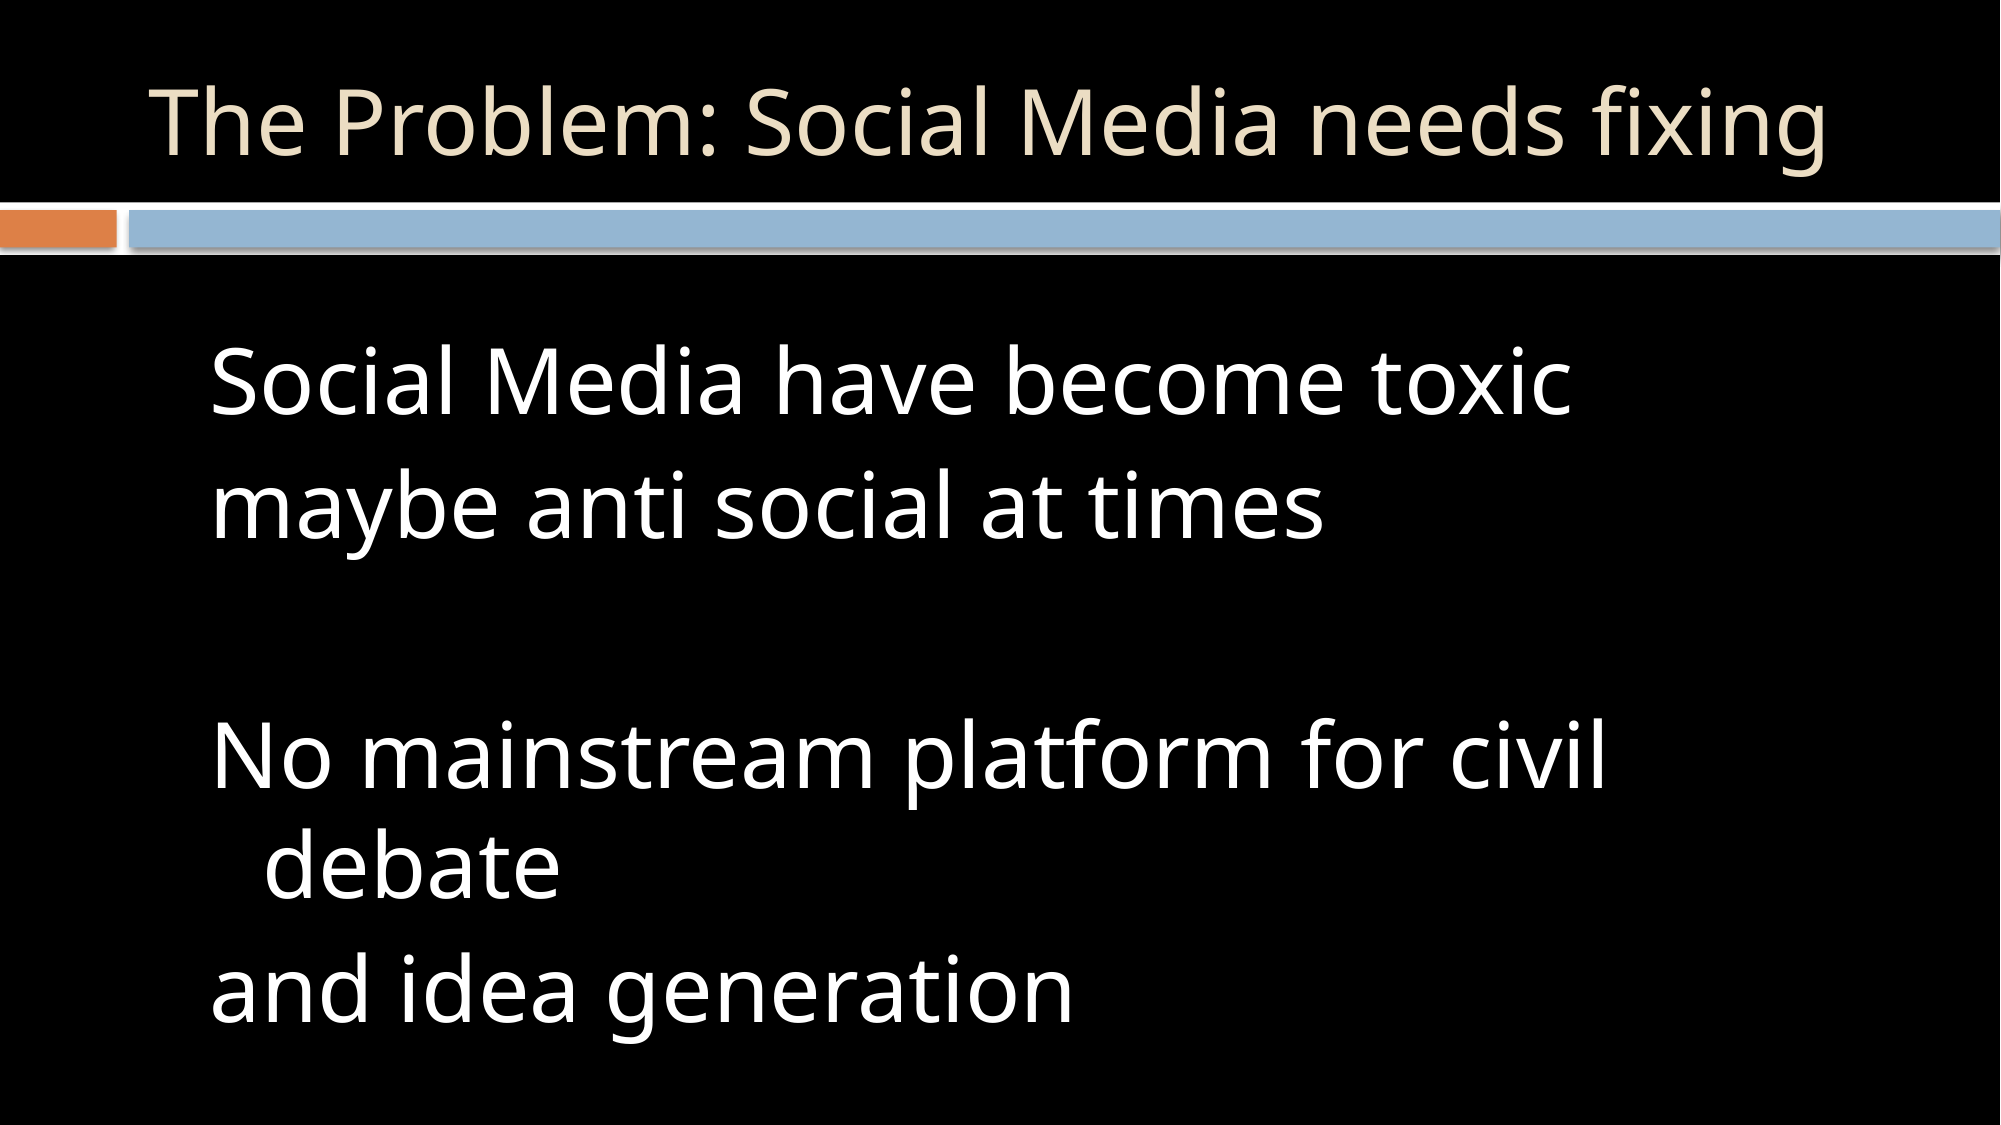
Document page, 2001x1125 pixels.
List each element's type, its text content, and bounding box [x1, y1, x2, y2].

list Social Media have become toxic maybe anti social at times No mainstream platform for civil debate and idea generation [195, 314, 1918, 1125]
title The Problem: Social Media needs fixing [133, 37, 1918, 200]
